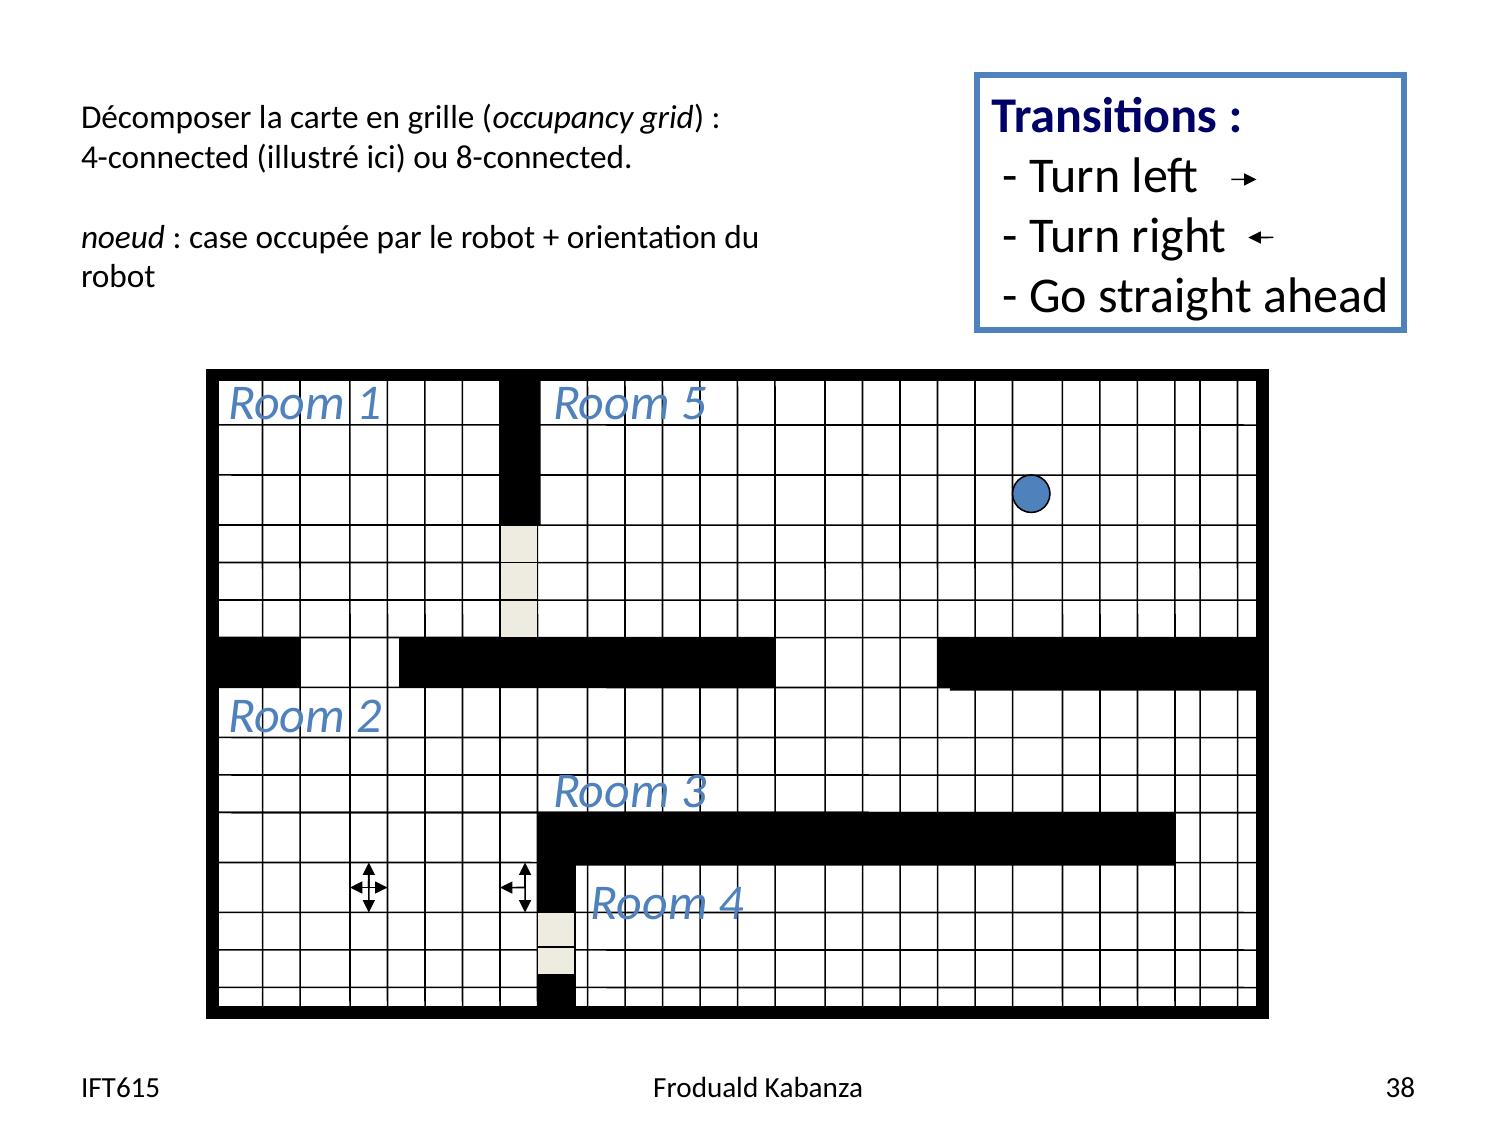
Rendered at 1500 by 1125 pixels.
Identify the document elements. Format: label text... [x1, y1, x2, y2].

slide_number IFT615 [66, 1056, 356, 1117]
text_box [1248, 231, 1274, 244]
text_box Transitions : - Turn left - Turn right - Go straight ahead [976, 74, 1404, 330]
text_box [1231, 173, 1257, 186]
slide_number 38 [1080, 1056, 1431, 1117]
title Décomposer la carte en grille (occupancy grid) : 4-connected (illustré ici) ou 8-connected. noeud : case occupée par le robot + orientation du robot [66, 69, 834, 320]
footer Froduald Kabanza [520, 1056, 996, 1117]
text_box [205, 362, 1263, 1013]
